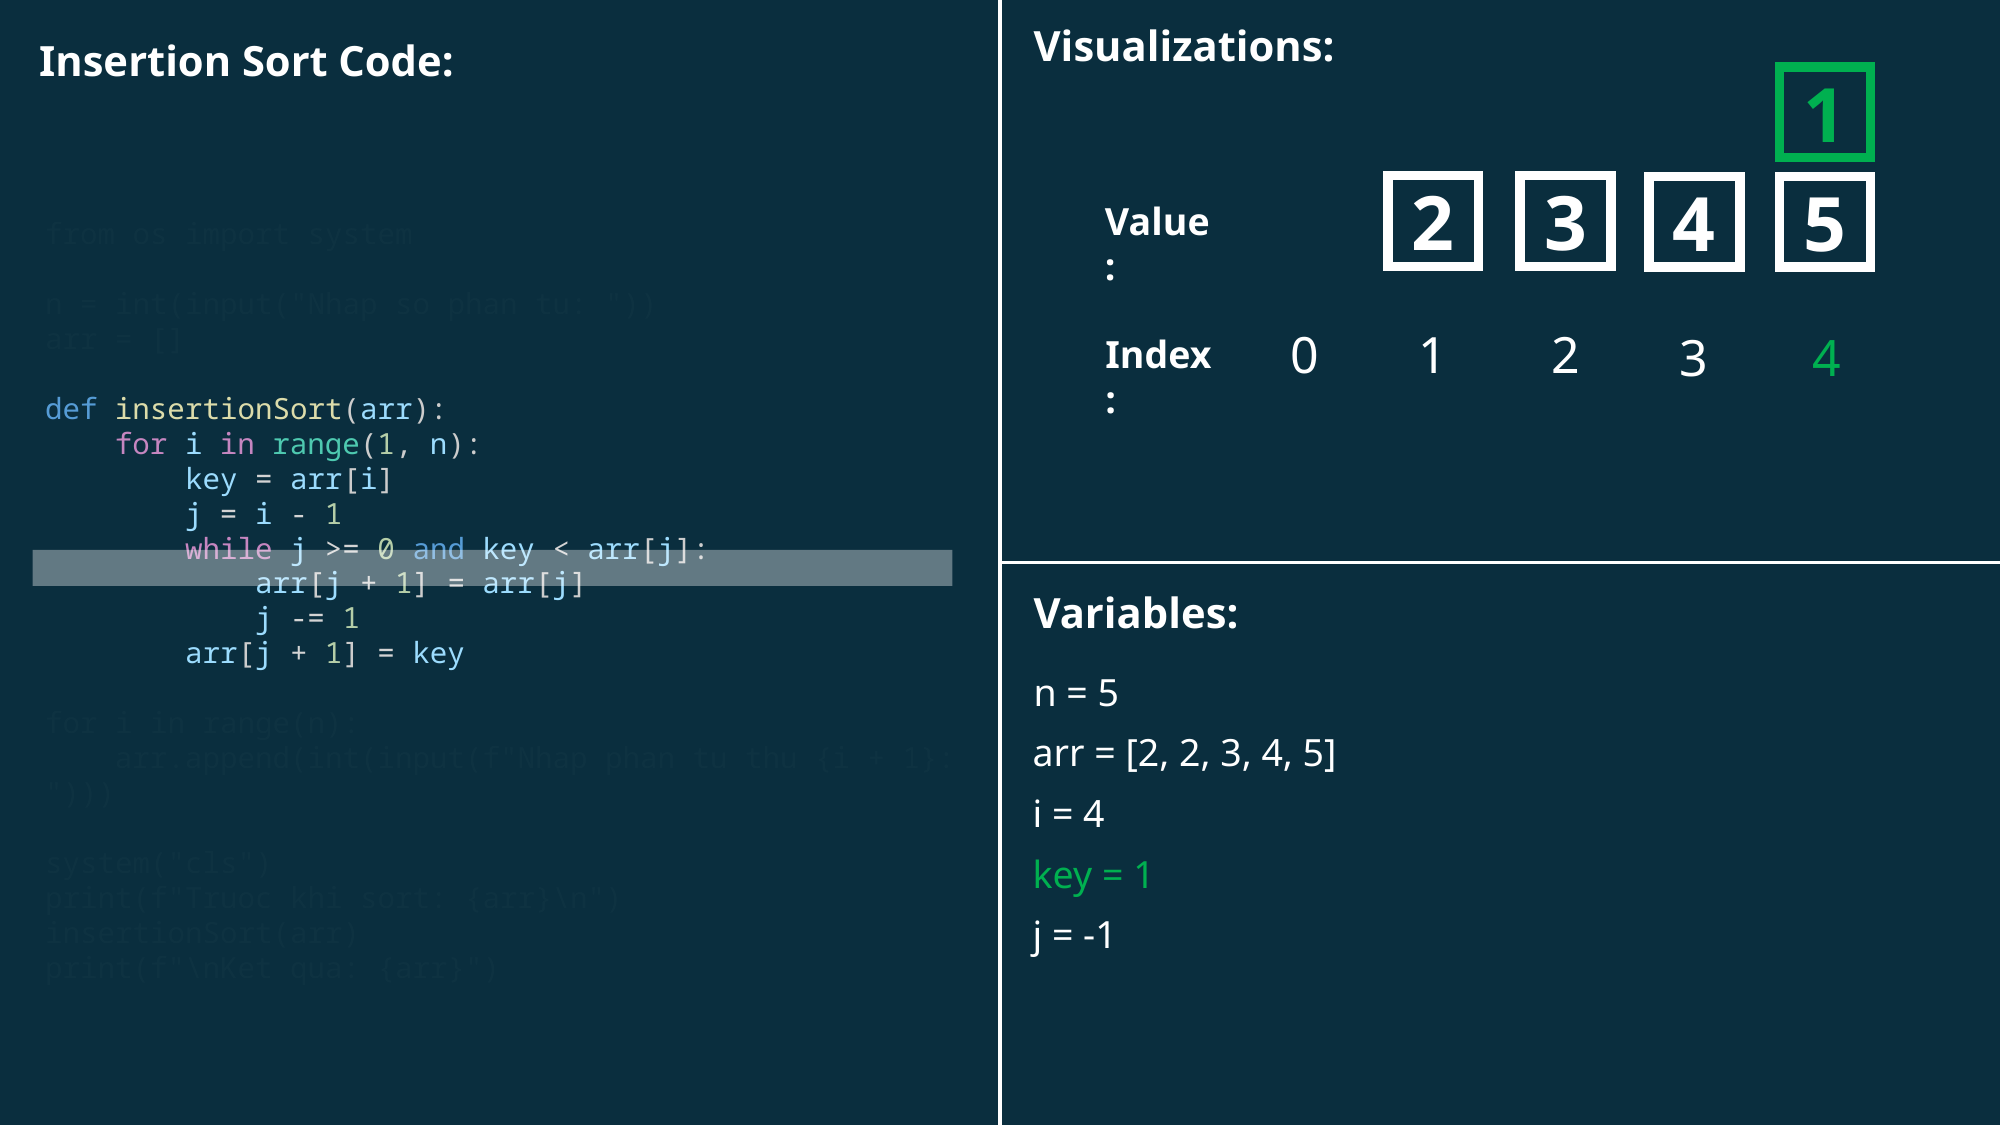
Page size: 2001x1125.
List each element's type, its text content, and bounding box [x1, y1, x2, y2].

text_box 1 [1403, 316, 1464, 391]
text_box 0 [1275, 316, 1336, 391]
text_box 4 [1797, 318, 1858, 394]
text_box 3 [1664, 318, 1725, 394]
text_box Value: [1090, 190, 1235, 296]
text_box Index: [1090, 323, 1235, 429]
text_box Visualizations: [1018, 11, 1500, 77]
text_box from os import system n = int(input("Nhap so phan tu: ")) arr = [] def insertionSort(arr): for i in range(1, n): key = arr[i] j = i - 1 while j >= 0 and key < arr[j]: arr[j + 1] = arr[j] j -= 1 arr[j + 1] = key for i in range(n): arr.append(int(input(f"Nhap phan tu thu {i + 1}: "))) system("cls") print(f"Truoc khi sort: {arr}\n") insertionSort(arr) print(f"\nKet qua: {arr}") [0, 0, 998, 1125]
text_box 1 [1778, 65, 1872, 159]
text_box arr = [2, 2, 3, 4, 5] [1017, 721, 1370, 782]
text_box key = 1 [1017, 843, 1370, 904]
text_box 2 [1536, 316, 1597, 391]
text_box 4 [1647, 175, 1741, 269]
text_box 5 [1778, 175, 1872, 269]
text_box 3 [1519, 174, 1613, 268]
text_box [31, 548, 954, 587]
text_box Variables: [1018, 579, 1500, 644]
text_box 2 [1386, 174, 1480, 268]
text_box i = 4 [1017, 782, 1370, 843]
text_box Insertion Sort Code: [24, 27, 699, 92]
text_box j = -1 [1017, 904, 1370, 964]
text_box n = 5 [1018, 661, 1371, 721]
